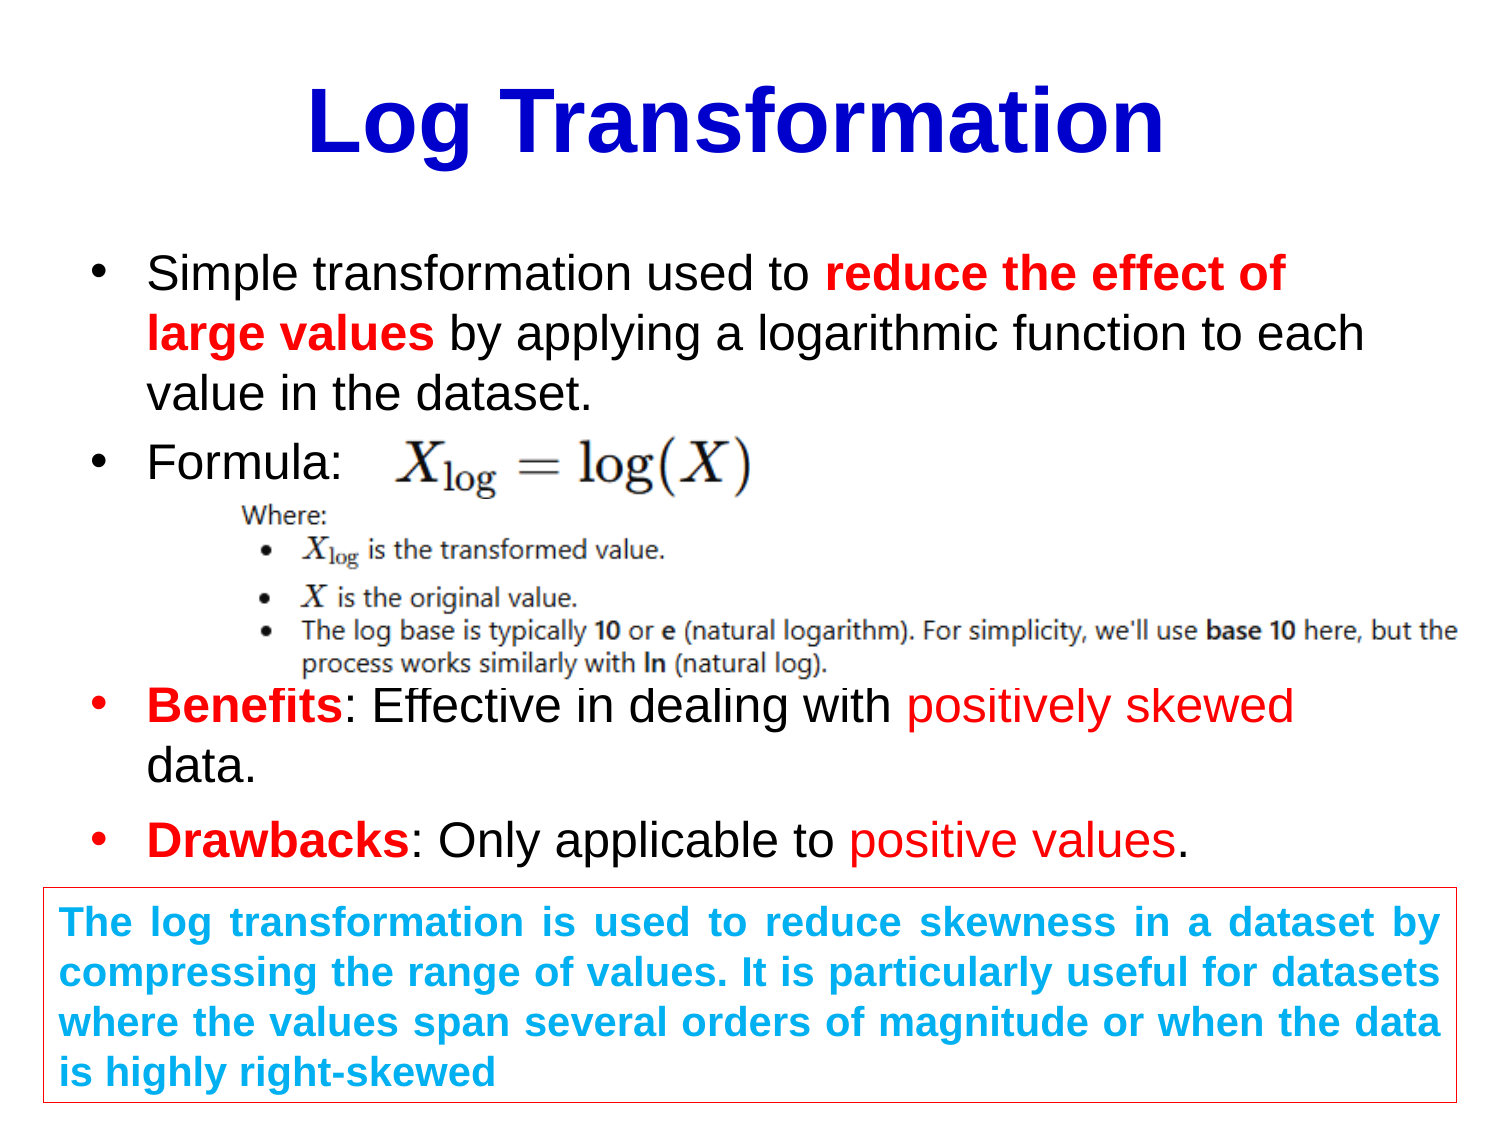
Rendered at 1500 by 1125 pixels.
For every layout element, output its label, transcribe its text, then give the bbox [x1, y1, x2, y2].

list Simple transformation used to reduce the effect of large values by applying a logarithmic function to each value in the dataset. Formula: Benefits: Effective in dealing with positively skewed data. Drawbacks: Only applicable to positive values. [75, 232, 1425, 887]
text_box The log transformation is used to reduce skewness in a dataset by compressing the range of values. It is particularly useful for datasets where the values span several orders of magnitude or when the data is highly right-skewed [43, 887, 1457, 1103]
title Log Transformation [75, 45, 1425, 188]
picture [234, 424, 1468, 689]
